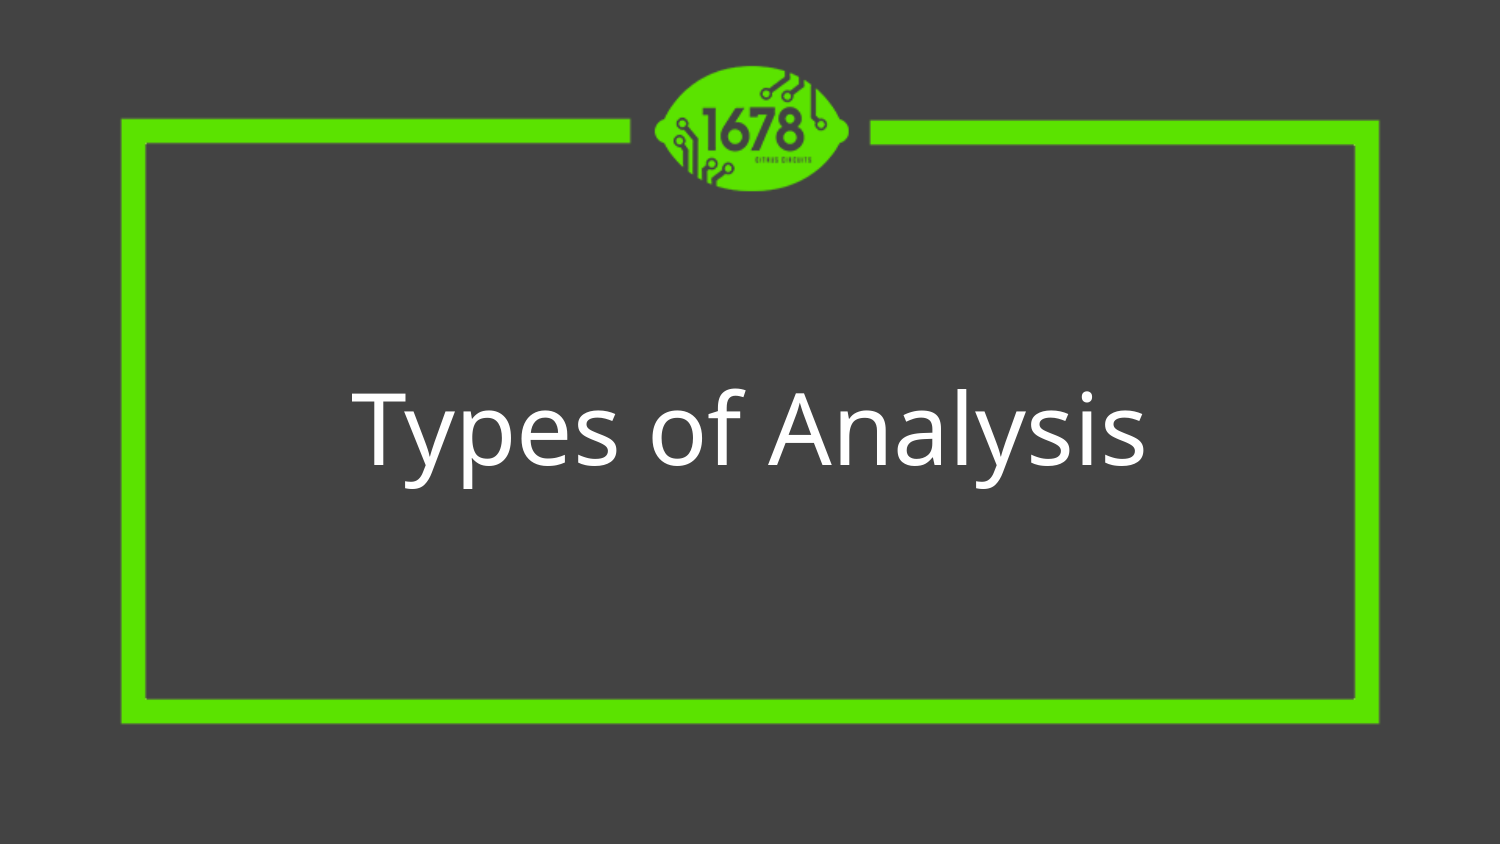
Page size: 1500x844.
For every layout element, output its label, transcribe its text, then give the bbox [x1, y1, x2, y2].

text_box Types of Analysis [151, 298, 1349, 552]
picture [0, 0, 1500, 844]
